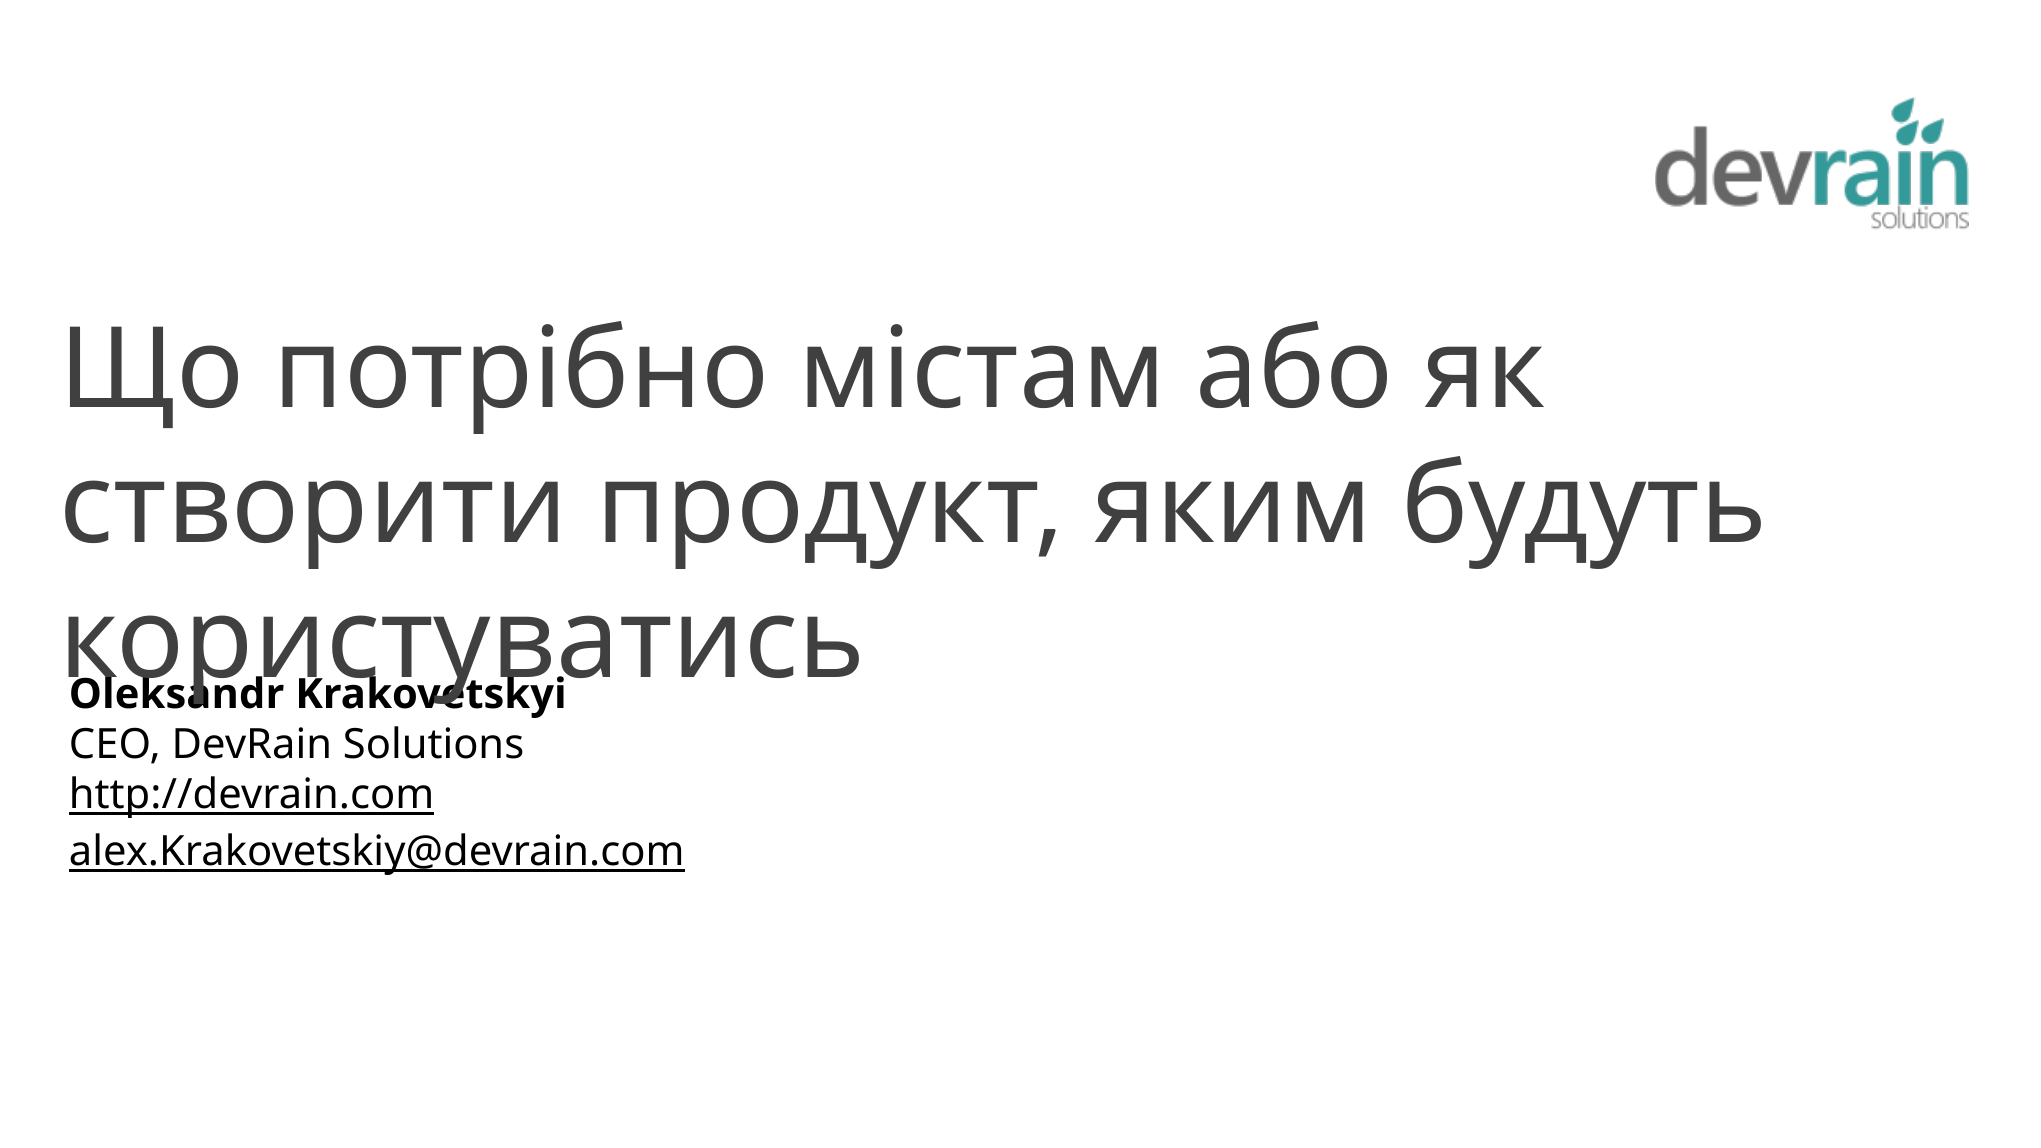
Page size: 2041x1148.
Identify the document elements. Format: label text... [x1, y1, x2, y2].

subtitle Oleksandr Krakovetskyi CEO, DevRain Solutions http://devrain.com alex.Krakovetskiy@devrain.com [45, 649, 1545, 899]
text_box Що потрібно містам або як створити продукт, яким будуть користуватись [45, 347, 1995, 649]
picture [1655, 97, 1969, 230]
